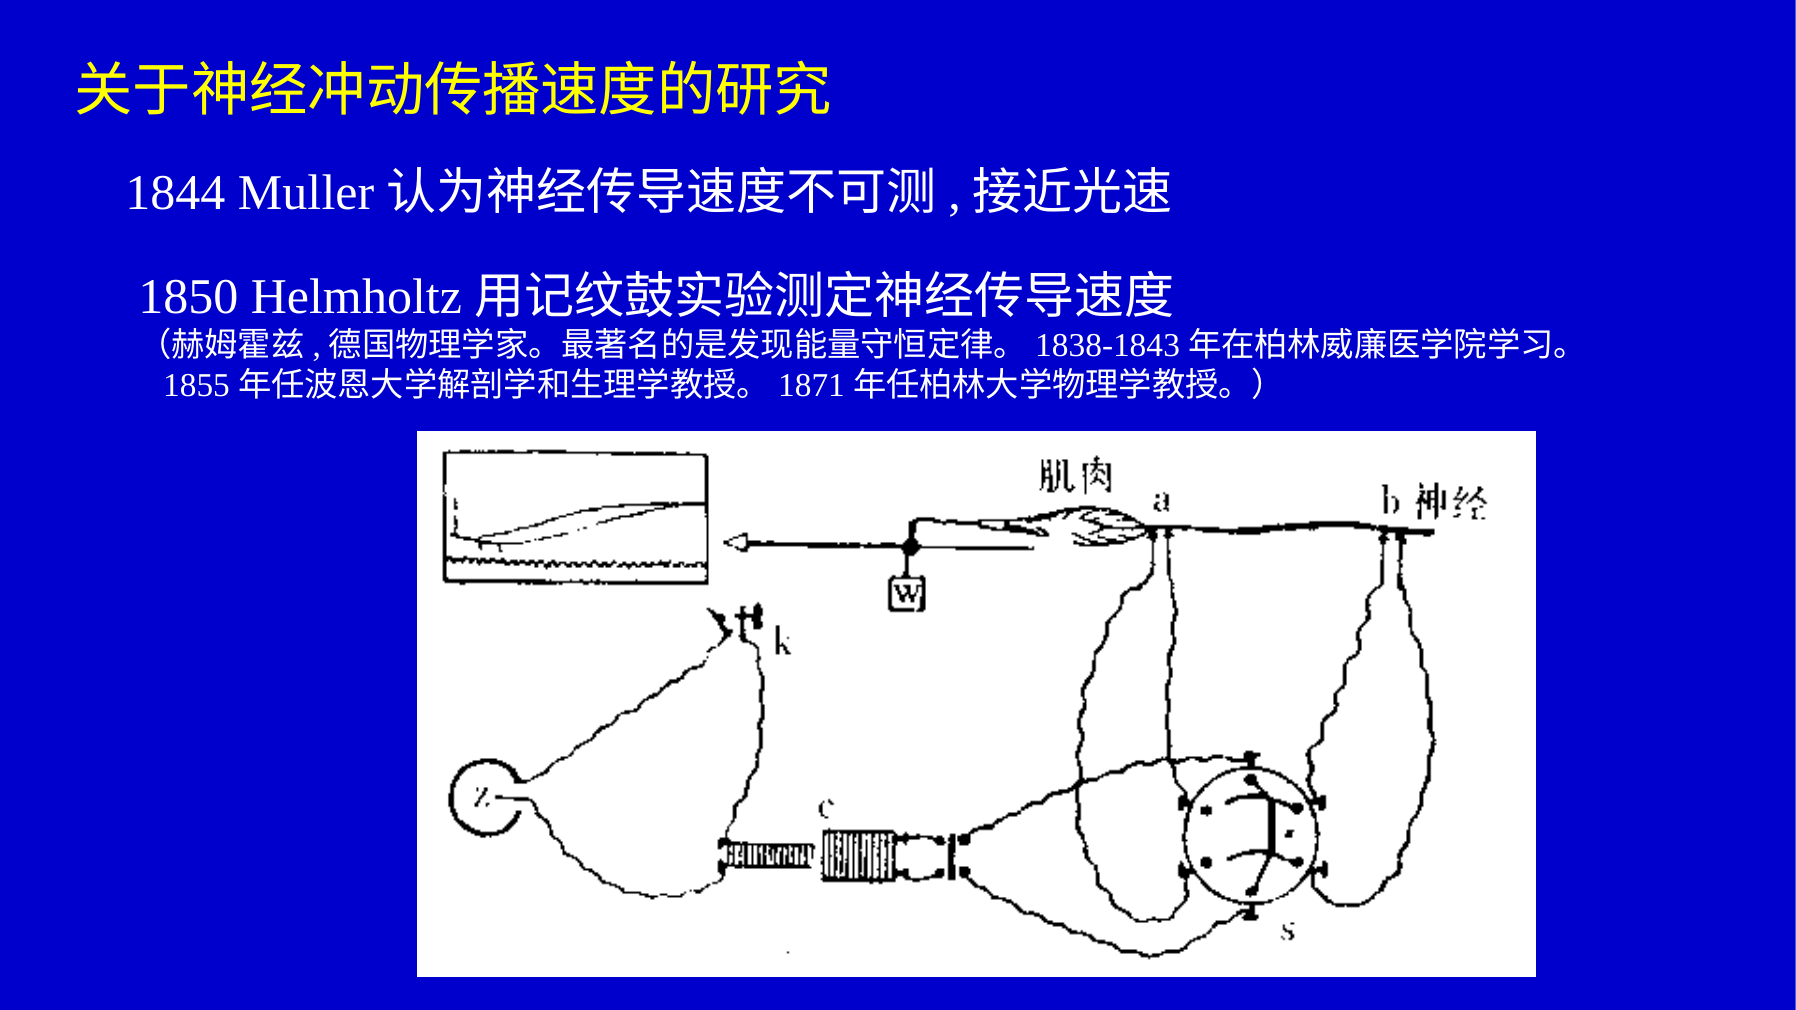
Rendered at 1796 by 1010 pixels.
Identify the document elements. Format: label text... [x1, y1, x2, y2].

text_box 关于神经冲动传播速度的研究 [59, 44, 1192, 130]
text_box 1844 Muller认为神经传导速度不可测,接近光速 [110, 151, 1188, 227]
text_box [416, 431, 1536, 977]
text_box 1850 Helmholtz用记纹鼓实验测定神经传导速度 （赫姆霍兹,德国物理学家。最著名的是发现能量守恒定律。1838-1843年在柏林威廉医学院学习。 1855年任波恩大学解剖学和生理学教授。1871年任柏林大学物理学教授。） [123, 256, 1613, 411]
